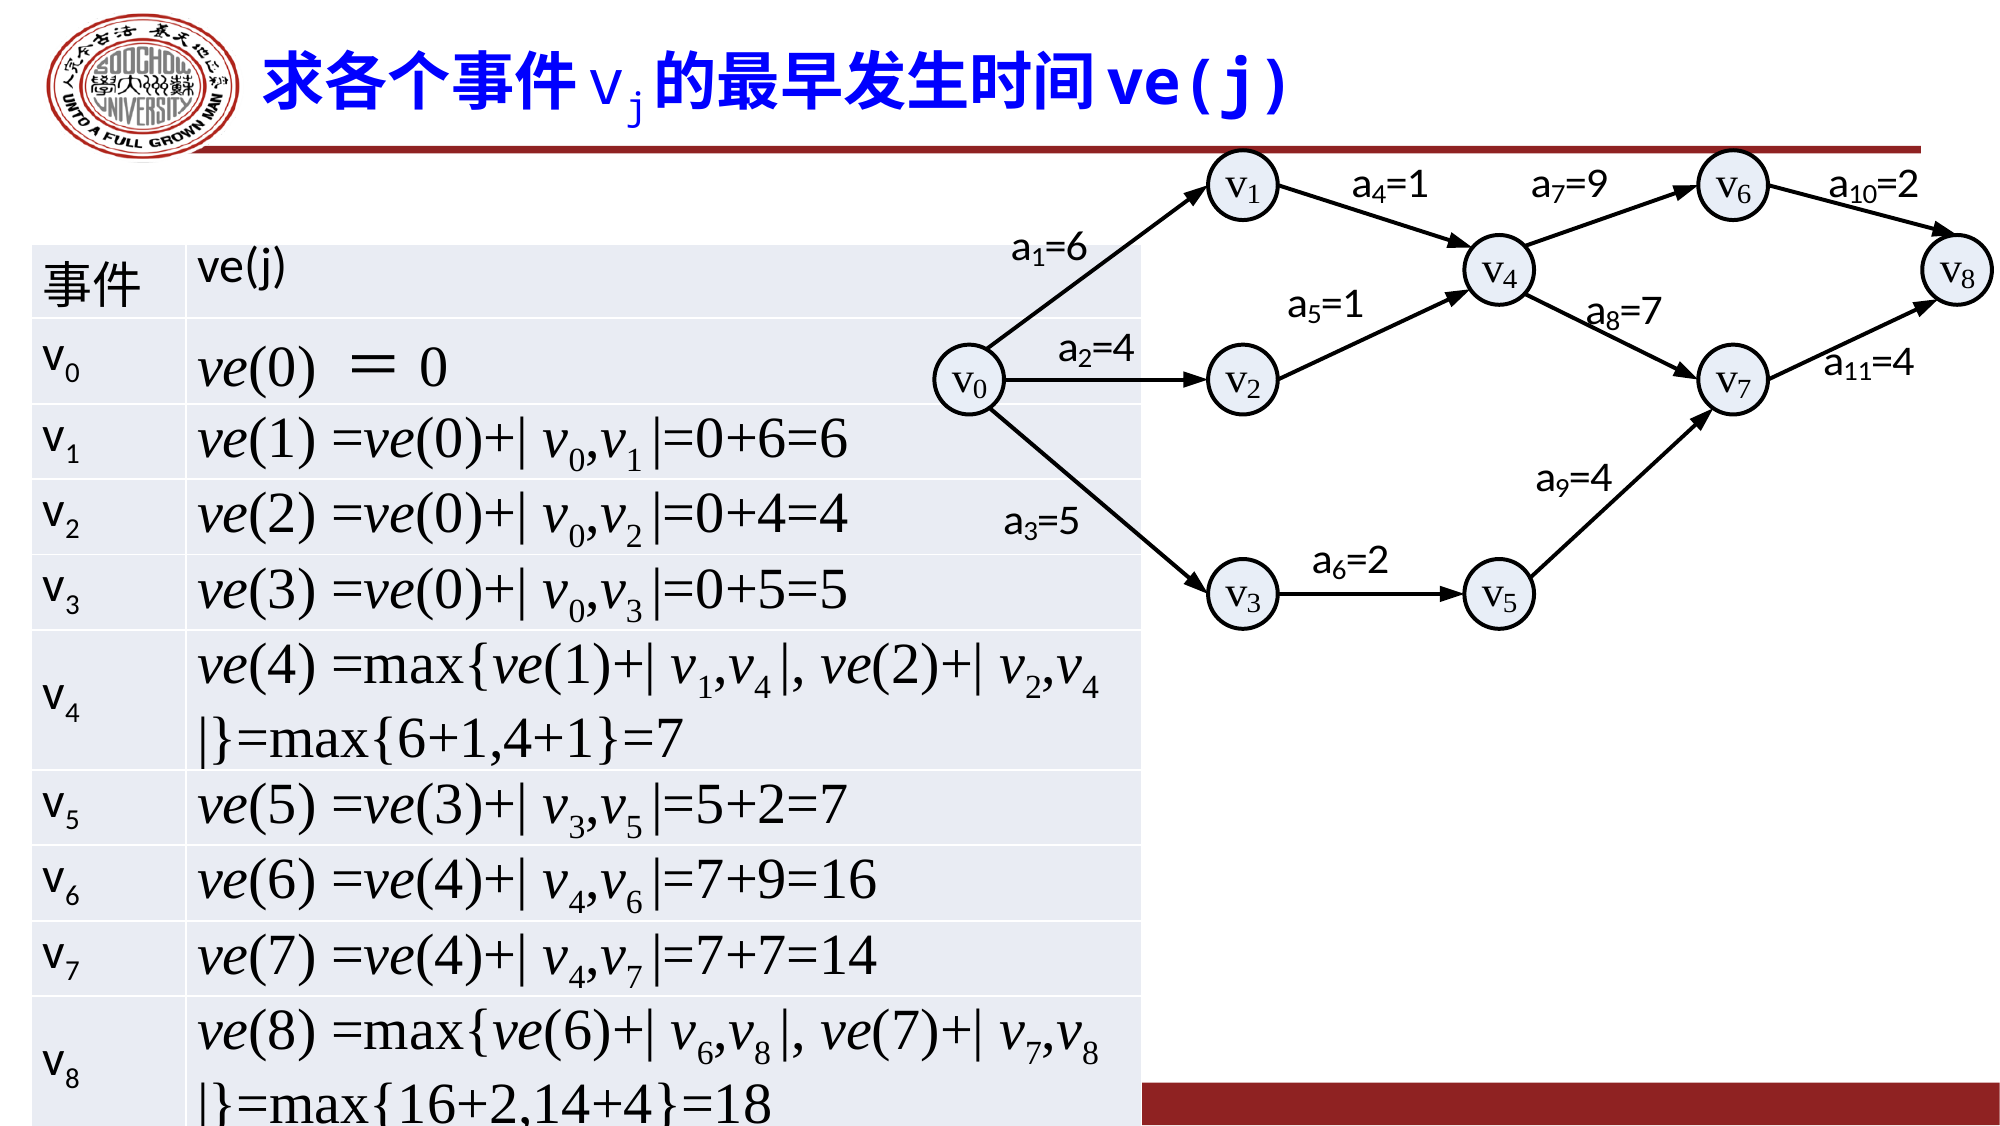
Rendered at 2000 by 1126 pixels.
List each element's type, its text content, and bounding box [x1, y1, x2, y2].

table_cell v0 [32, 319, 185, 403]
table_cell ve(1) =ve(0)+| v0,v1 |=0+6=6 [187, 405, 925, 478]
table_header ve(j) [187, 245, 925, 317]
table_cell ve(7) =ve(4)+| v4,v7 |=7+7=14 [187, 922, 1141, 995]
picture [40, 9, 246, 163]
table_cell ve(4) =max{ve(1)+| v1,v4 |, ve(2)+| v2,v4 |}=max{6+1,4+1}=7 [187, 631, 1141, 769]
table_cell v8 [32, 997, 185, 1126]
table_cell v6 [32, 846, 185, 920]
table_cell ve(8) =max{ve(6)+| v6,v8 |, ve(7)+| v7,v8 |}=max{16+2,14+4}=18 [187, 997, 1141, 1126]
table_cell v2 [32, 480, 185, 554]
table_cell v1 [32, 405, 185, 478]
table_cell ve(6) =ve(4)+| v4,v6 |=7+9=16 [187, 846, 1141, 920]
table_cell ve(0) ＝0 [187, 319, 925, 403]
table_cell ve(3) =ve(0)+| v0,v3 |=0+5=5 [187, 555, 925, 629]
table_cell v4 [32, 631, 185, 769]
table_cell v7 [32, 922, 185, 995]
table_cell v5 [32, 771, 185, 844]
table_cell ve(2) =ve(0)+| v0,v2 |=0+4=4 [187, 480, 925, 554]
title 求各个事件vj的最早发生时间ve(j) [242, 30, 1921, 138]
table_cell ve(5) =ve(3)+| v3,v5 |=5+2=7 [187, 771, 1141, 844]
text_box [930, 146, 1995, 631]
table_header 事件 [32, 245, 185, 317]
table_cell v3 [32, 555, 185, 629]
